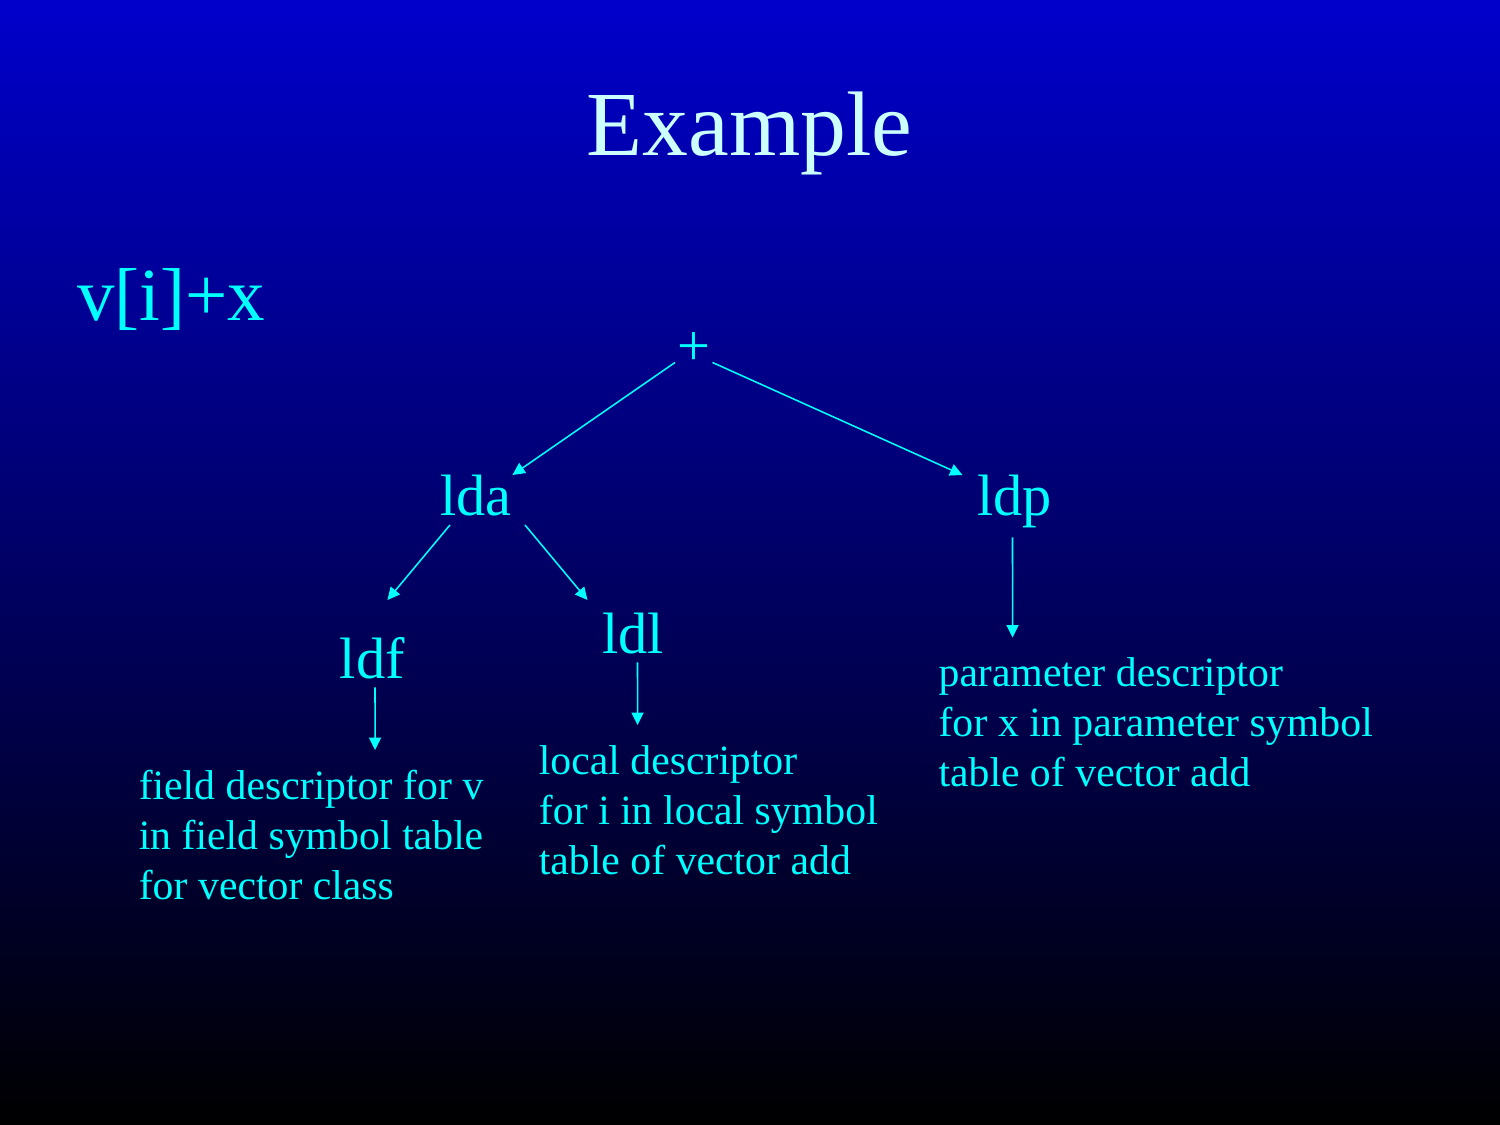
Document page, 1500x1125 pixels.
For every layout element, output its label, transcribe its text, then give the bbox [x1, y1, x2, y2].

text_box [387, 524, 451, 601]
text_box [631, 673, 644, 725]
text_box [368, 698, 382, 751]
text_box local descriptor for i in local symbol table of vector add [524, 725, 893, 890]
text_box [1006, 537, 1019, 637]
text_box [524, 524, 587, 600]
text_box parameter descriptor for x in parameter symbol table of vector add [923, 637, 1389, 803]
text_box ldf [325, 612, 420, 698]
text_box + [662, 299, 726, 385]
text_box ldp [962, 450, 1067, 535]
text_box [712, 362, 963, 476]
text_box [512, 362, 676, 475]
text_box field descriptor for v in field symbol table for vector class [124, 750, 499, 915]
title Example [62, 24, 1438, 213]
list v[i]+x [62, 237, 1438, 1038]
text_box ldl [587, 587, 679, 673]
text_box lda [425, 450, 527, 535]
